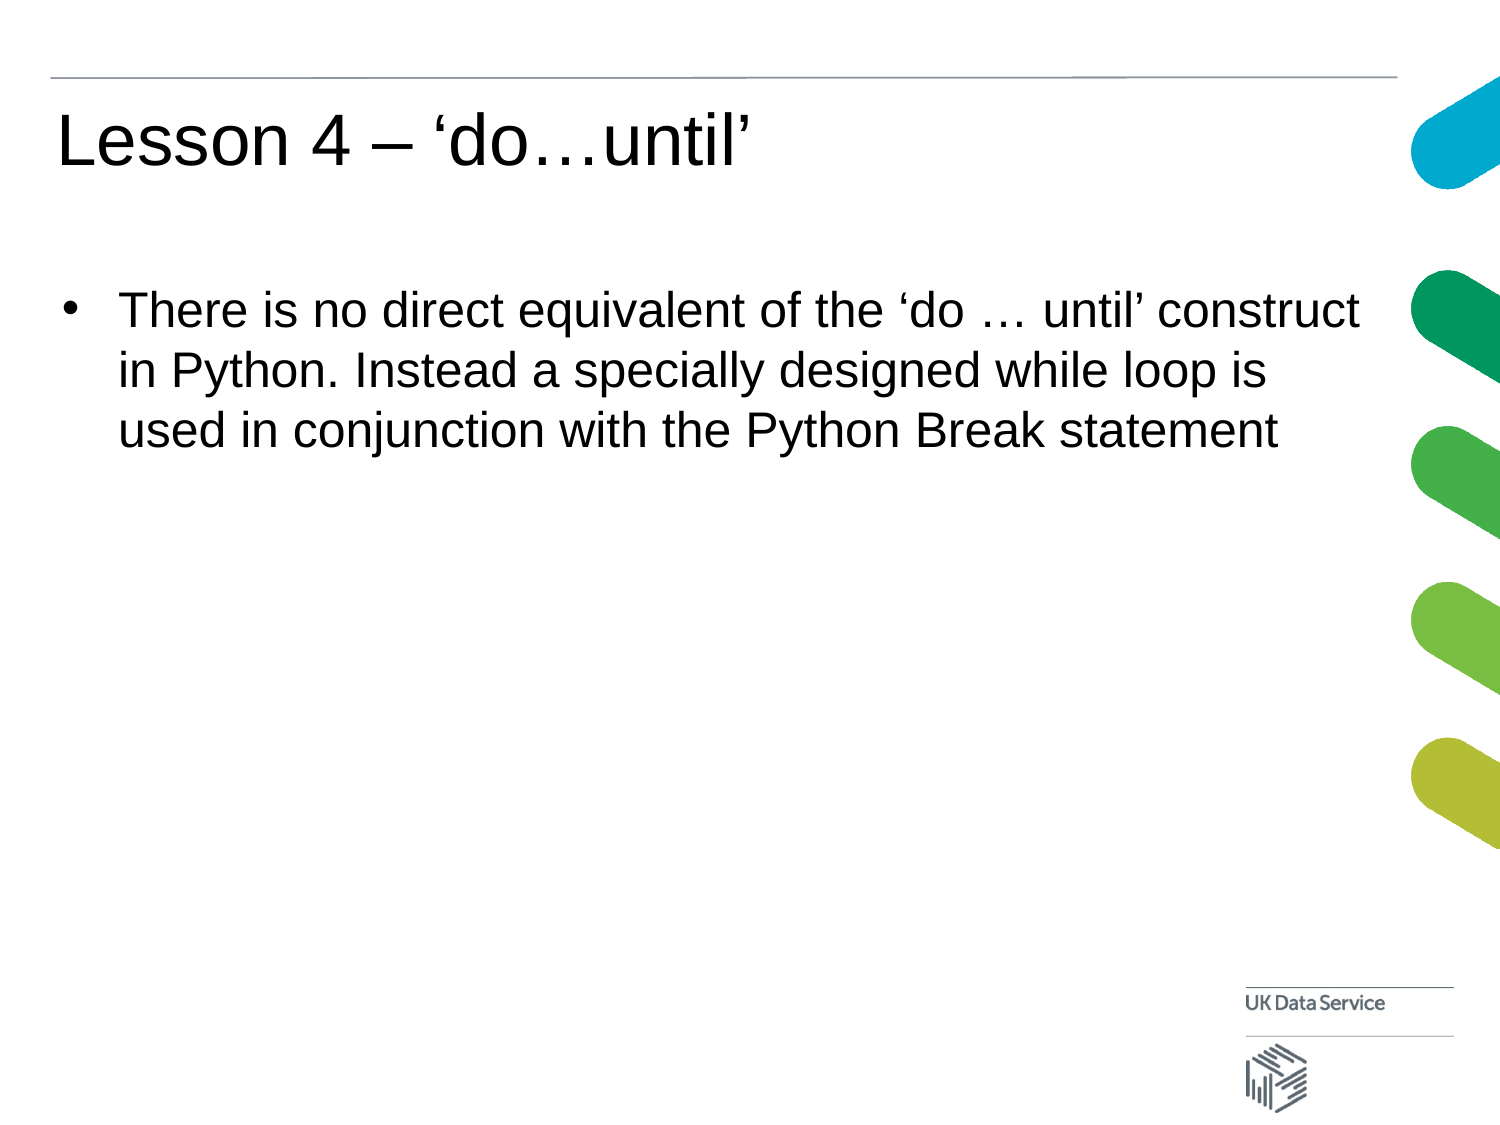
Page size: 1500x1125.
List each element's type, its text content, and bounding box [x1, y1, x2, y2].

list There is no direct equivalent of the ‘do … until’ construct in Python. Instead a specially designed while loop is used in conjunction with the Python Break statement [46, 269, 1397, 1113]
picture [1411, 0, 1500, 849]
title Lesson 4 – ‘do…until’ [41, 42, 1392, 231]
picture [1397, 987, 1454, 1113]
